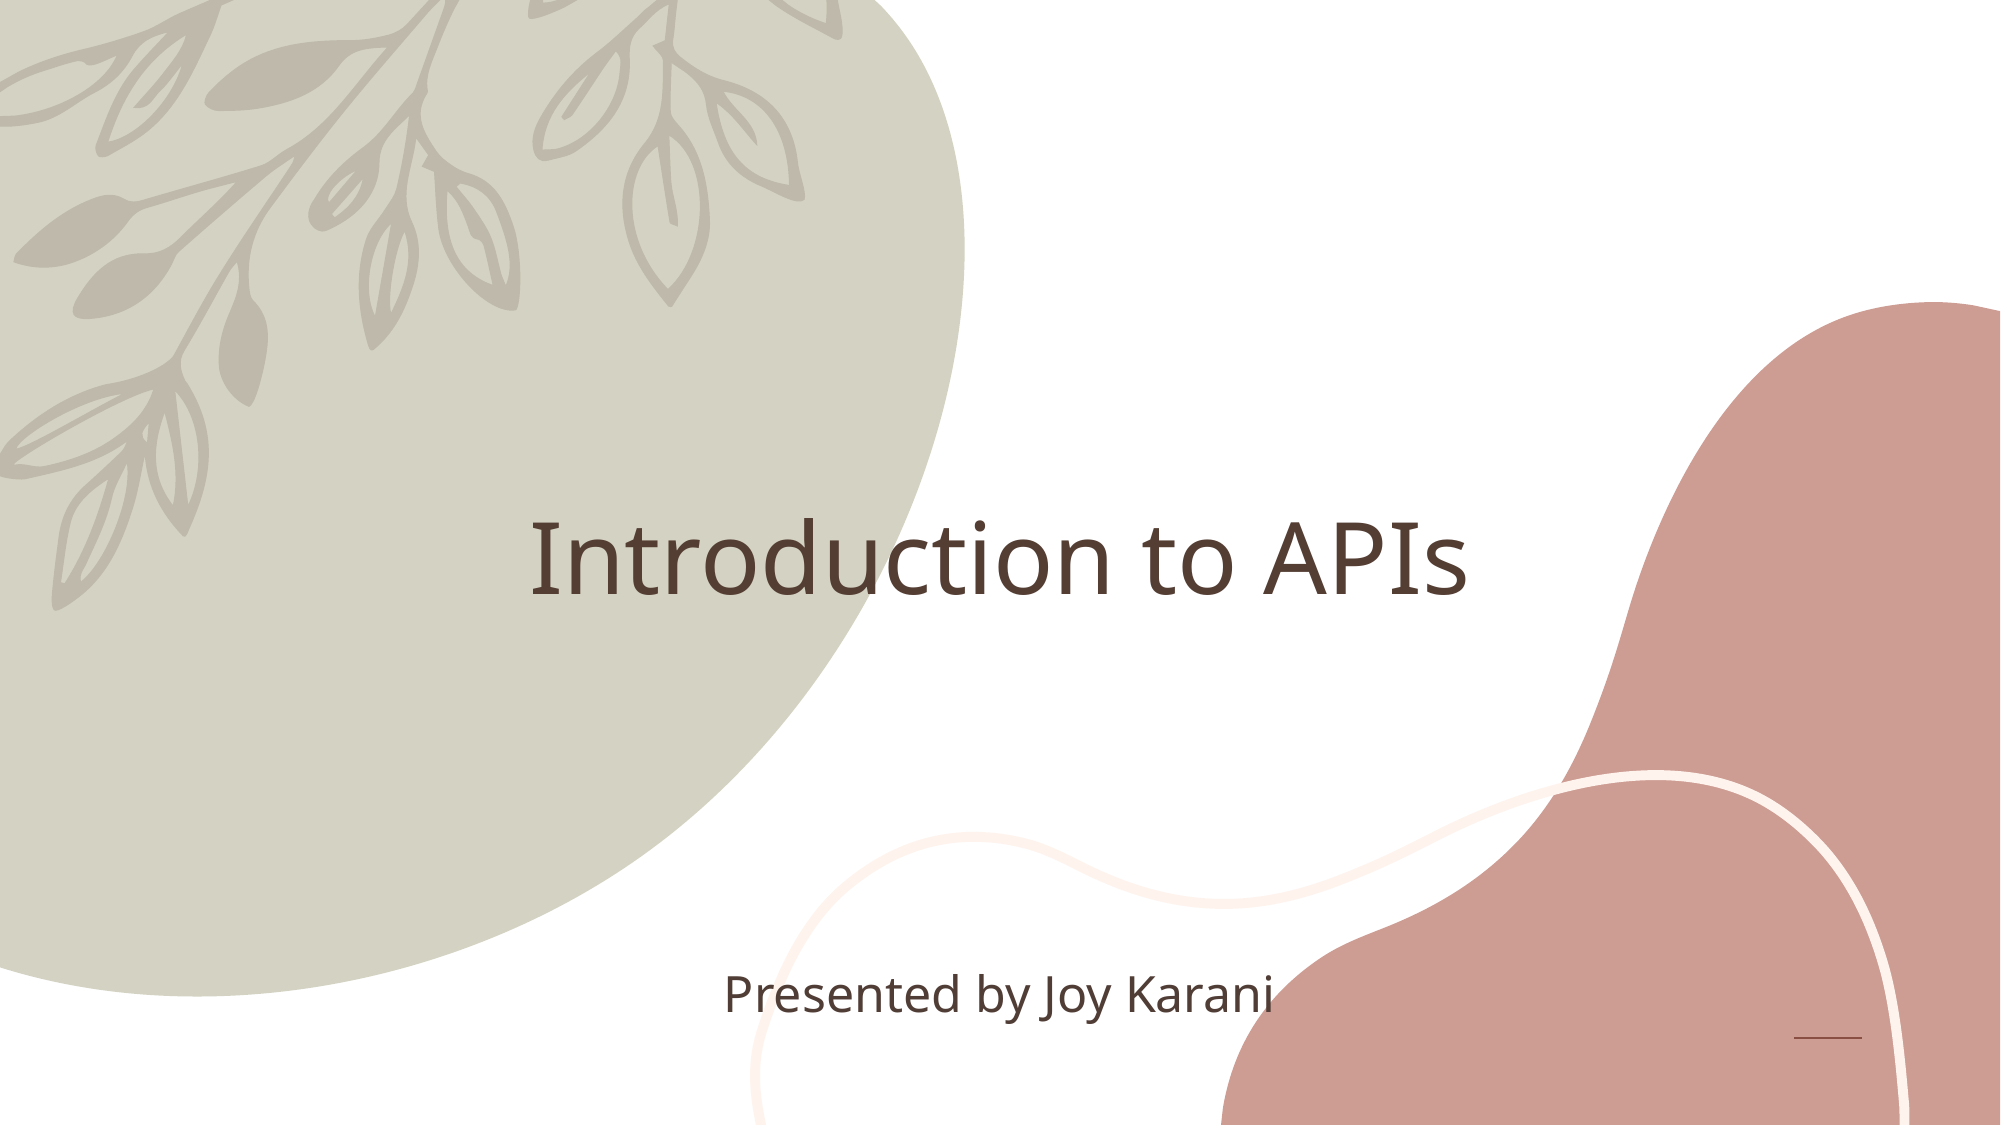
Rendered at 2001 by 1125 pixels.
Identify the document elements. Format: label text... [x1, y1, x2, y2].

title Introduction to APIs [150, 149, 1850, 975]
text_box Presented by Joy Karani [524, 935, 1476, 1023]
